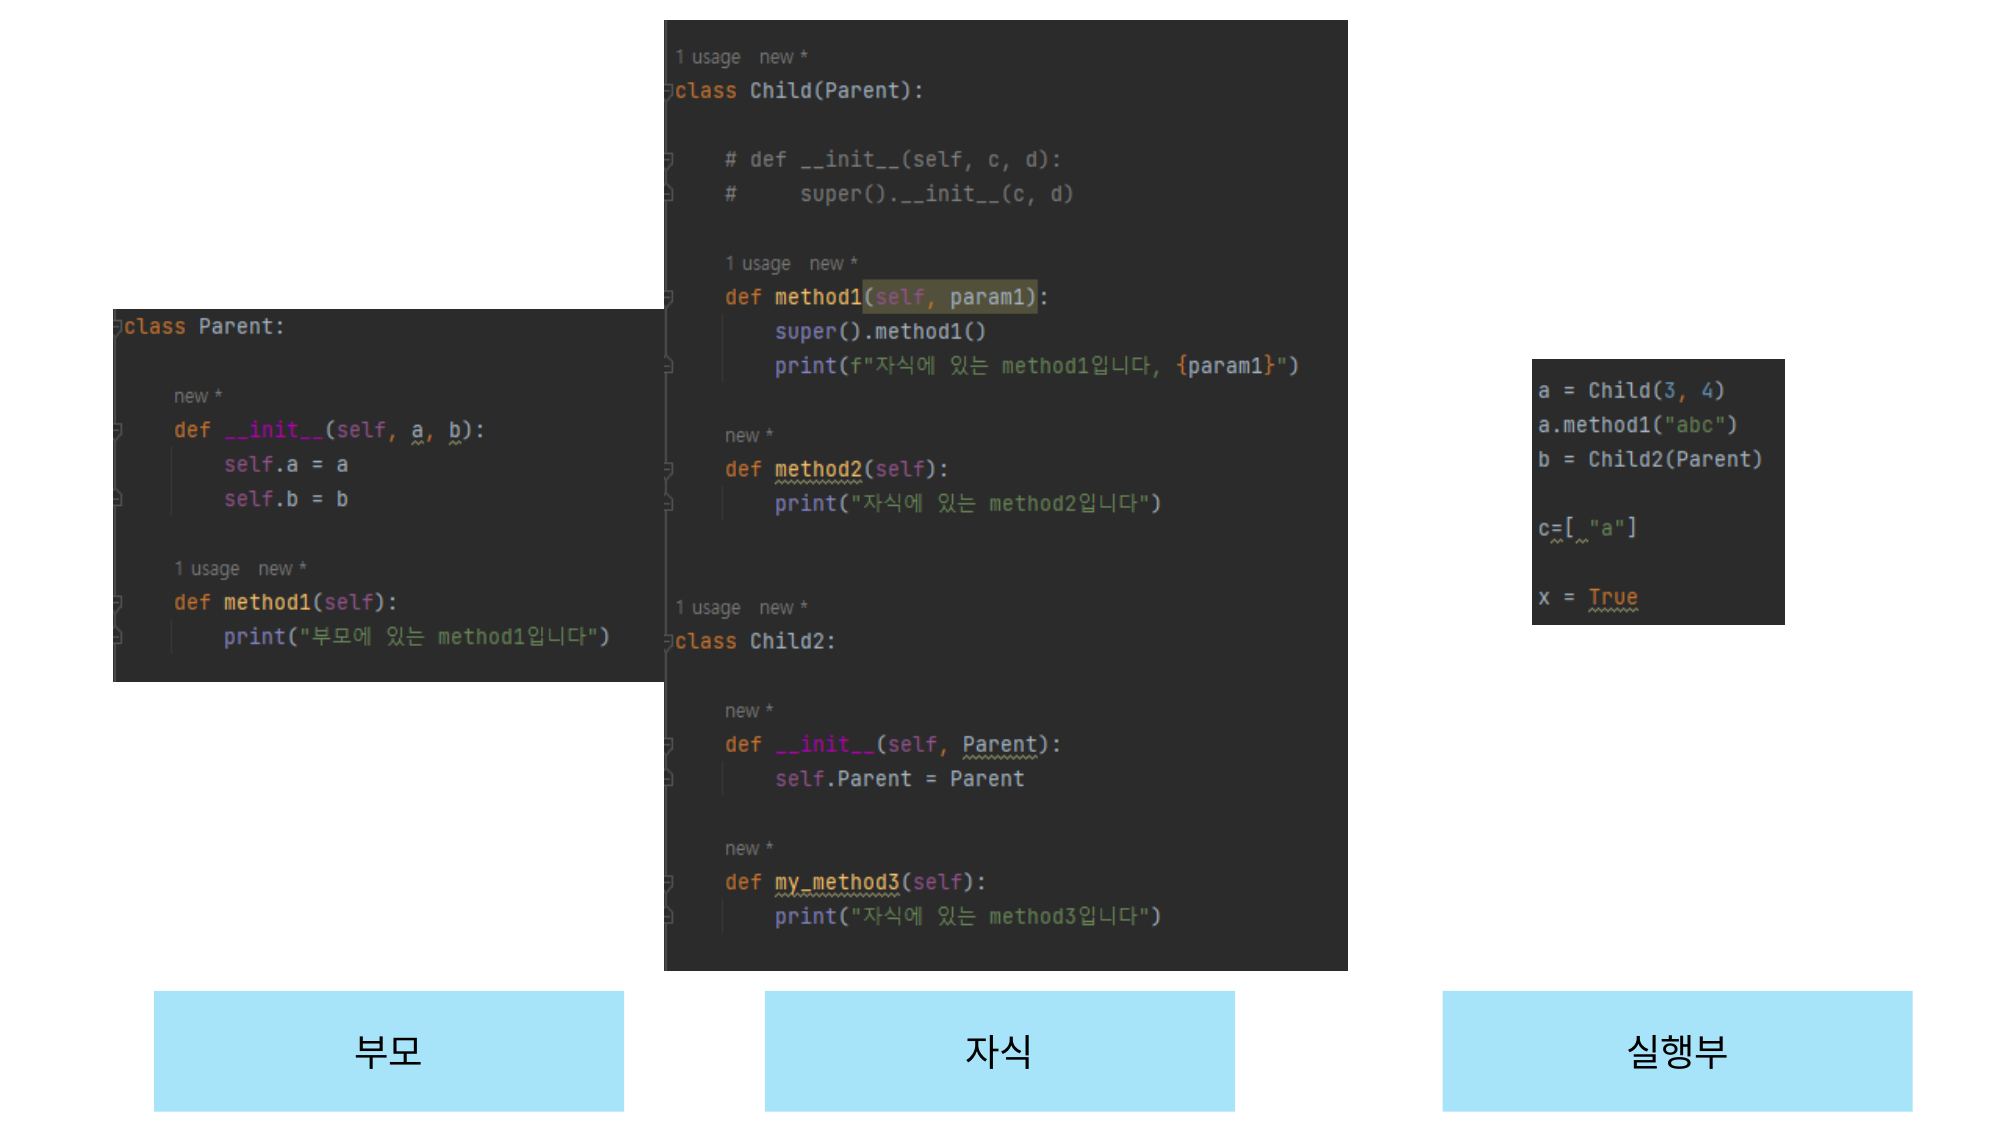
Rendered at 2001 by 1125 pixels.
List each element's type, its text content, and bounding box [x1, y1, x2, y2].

text_box 자식 [764, 990, 1236, 1113]
picture [1532, 359, 1785, 626]
picture [113, 20, 1348, 971]
text_box 부모 [153, 990, 625, 1113]
text_box 실행부 [1442, 990, 1914, 1113]
